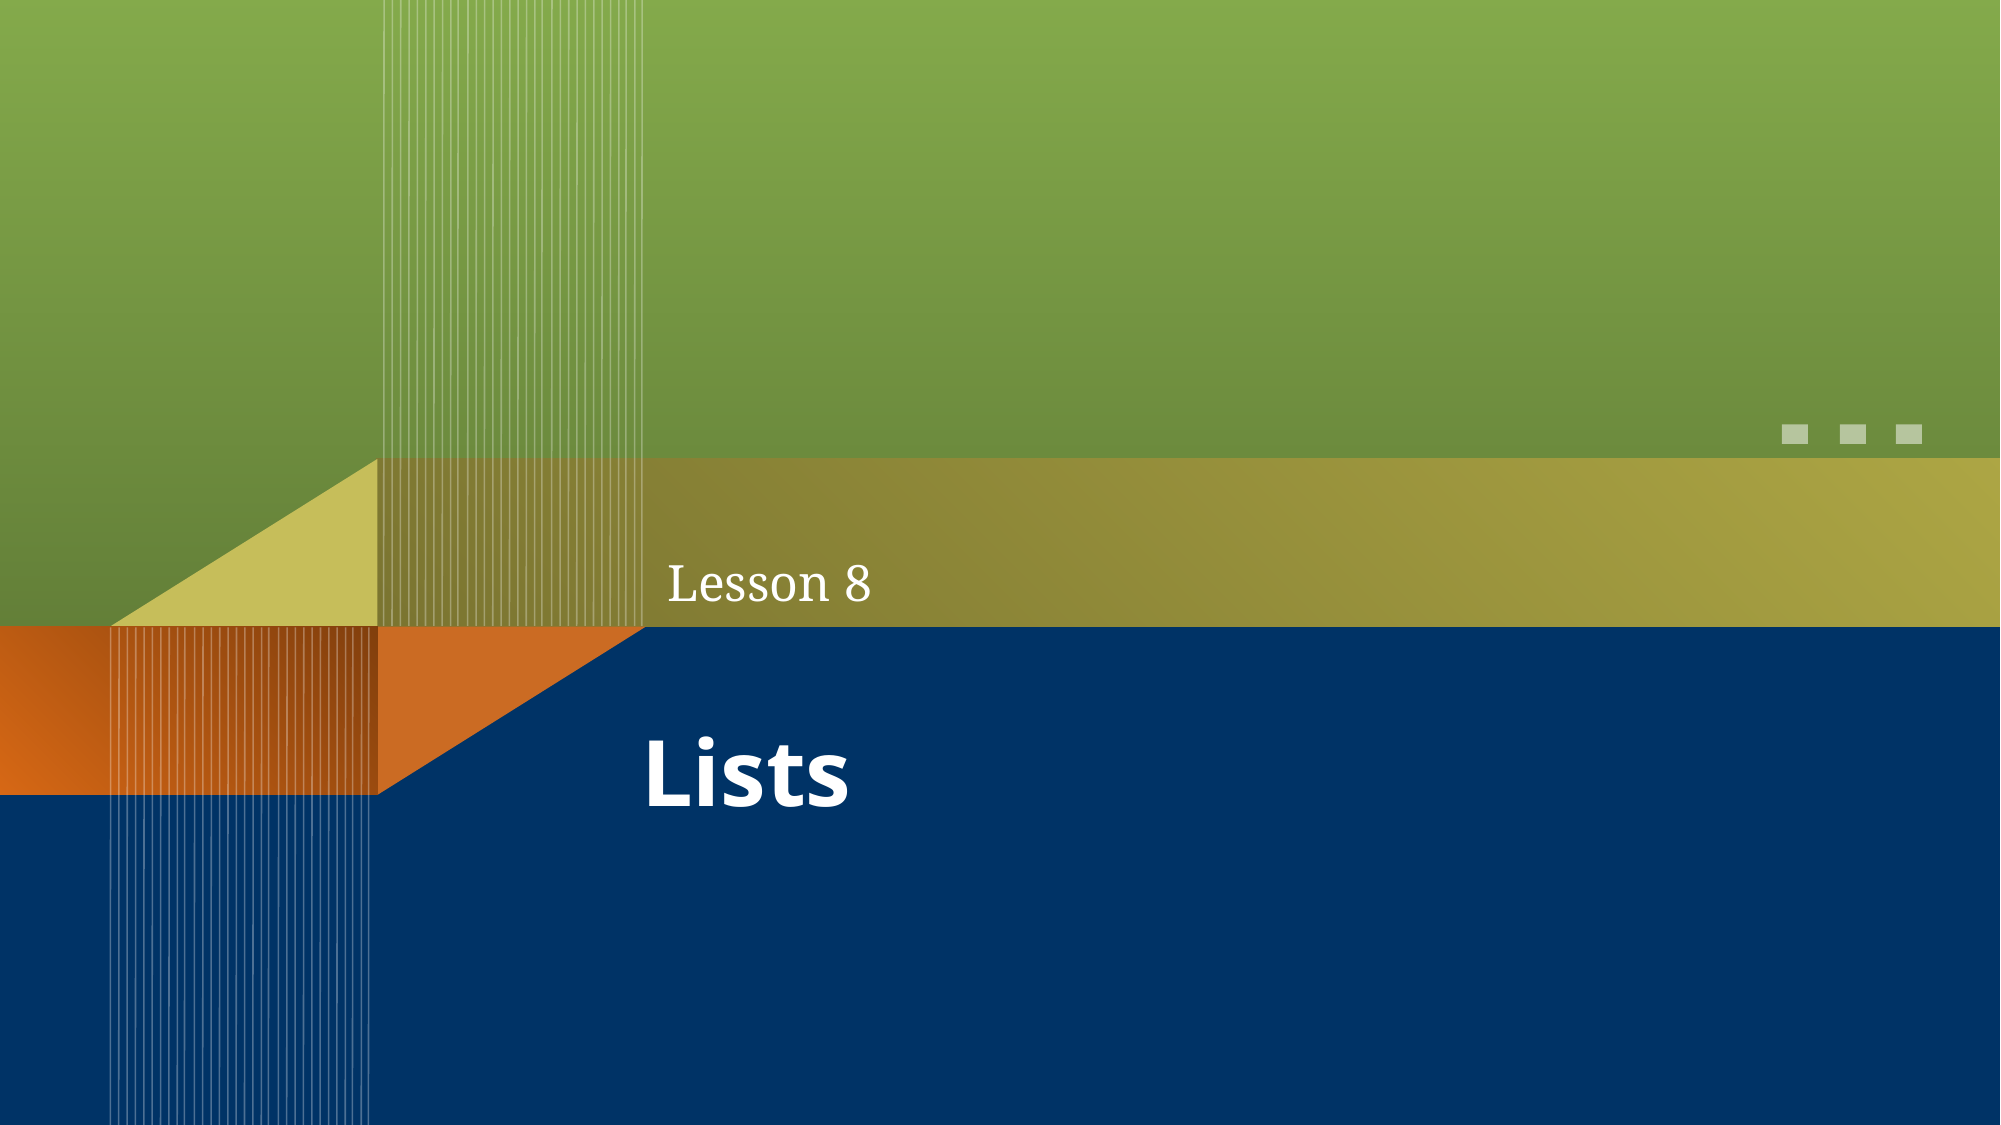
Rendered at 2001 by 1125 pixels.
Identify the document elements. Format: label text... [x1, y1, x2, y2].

title Lists [625, 649, 1992, 891]
subtitle Lesson 8 [652, 461, 1942, 620]
